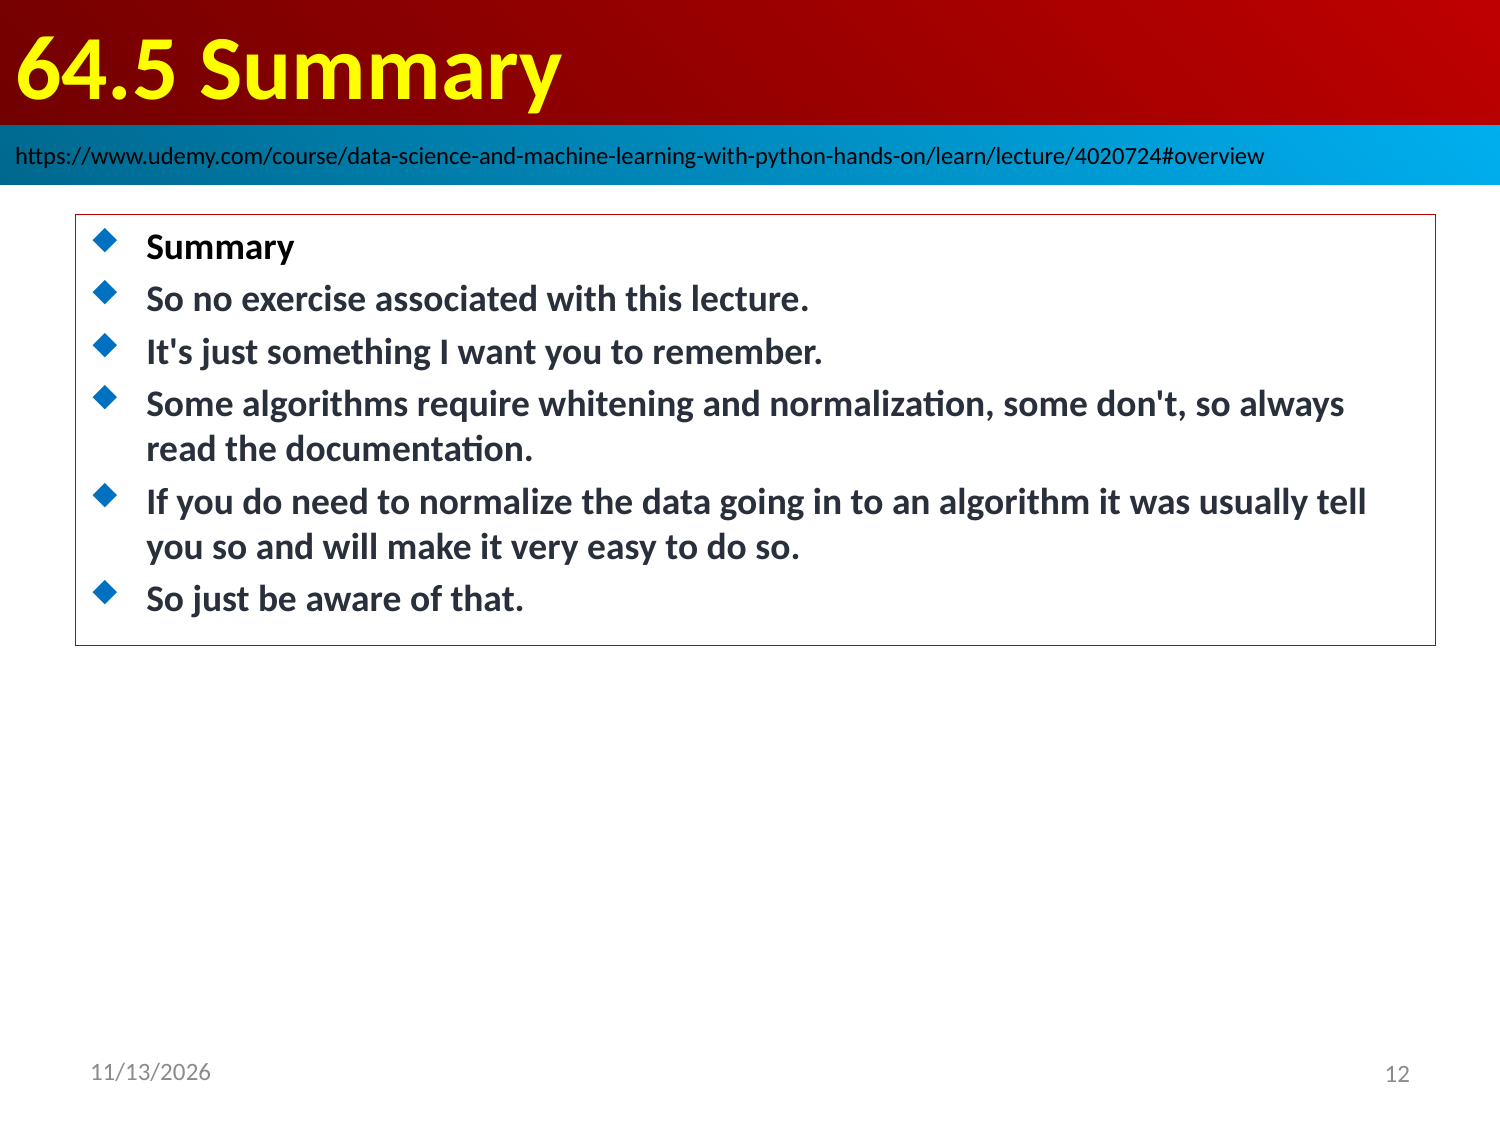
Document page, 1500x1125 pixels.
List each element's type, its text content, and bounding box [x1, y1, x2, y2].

subtitle Summary So no exercise associated with this lecture. It's just something I want you to remember. Some algorithms require whitening and normalization, some don't, so always read the documentation. If you do need to normalize the data going in to an algorithm it was usually tell you so and will make it very easy to do so. So just be aware of that. [75, 214, 1436, 646]
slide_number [75, 1040, 425, 1101]
title 64.5 Summary [0, 0, 1500, 125]
slide_number 12 [1074, 1042, 1425, 1103]
text_box https://www.udemy.com/course/data-science-and-machine-learning-with-python-hands-on/learn/lecture/4020724#overview [0, 125, 1500, 185]
